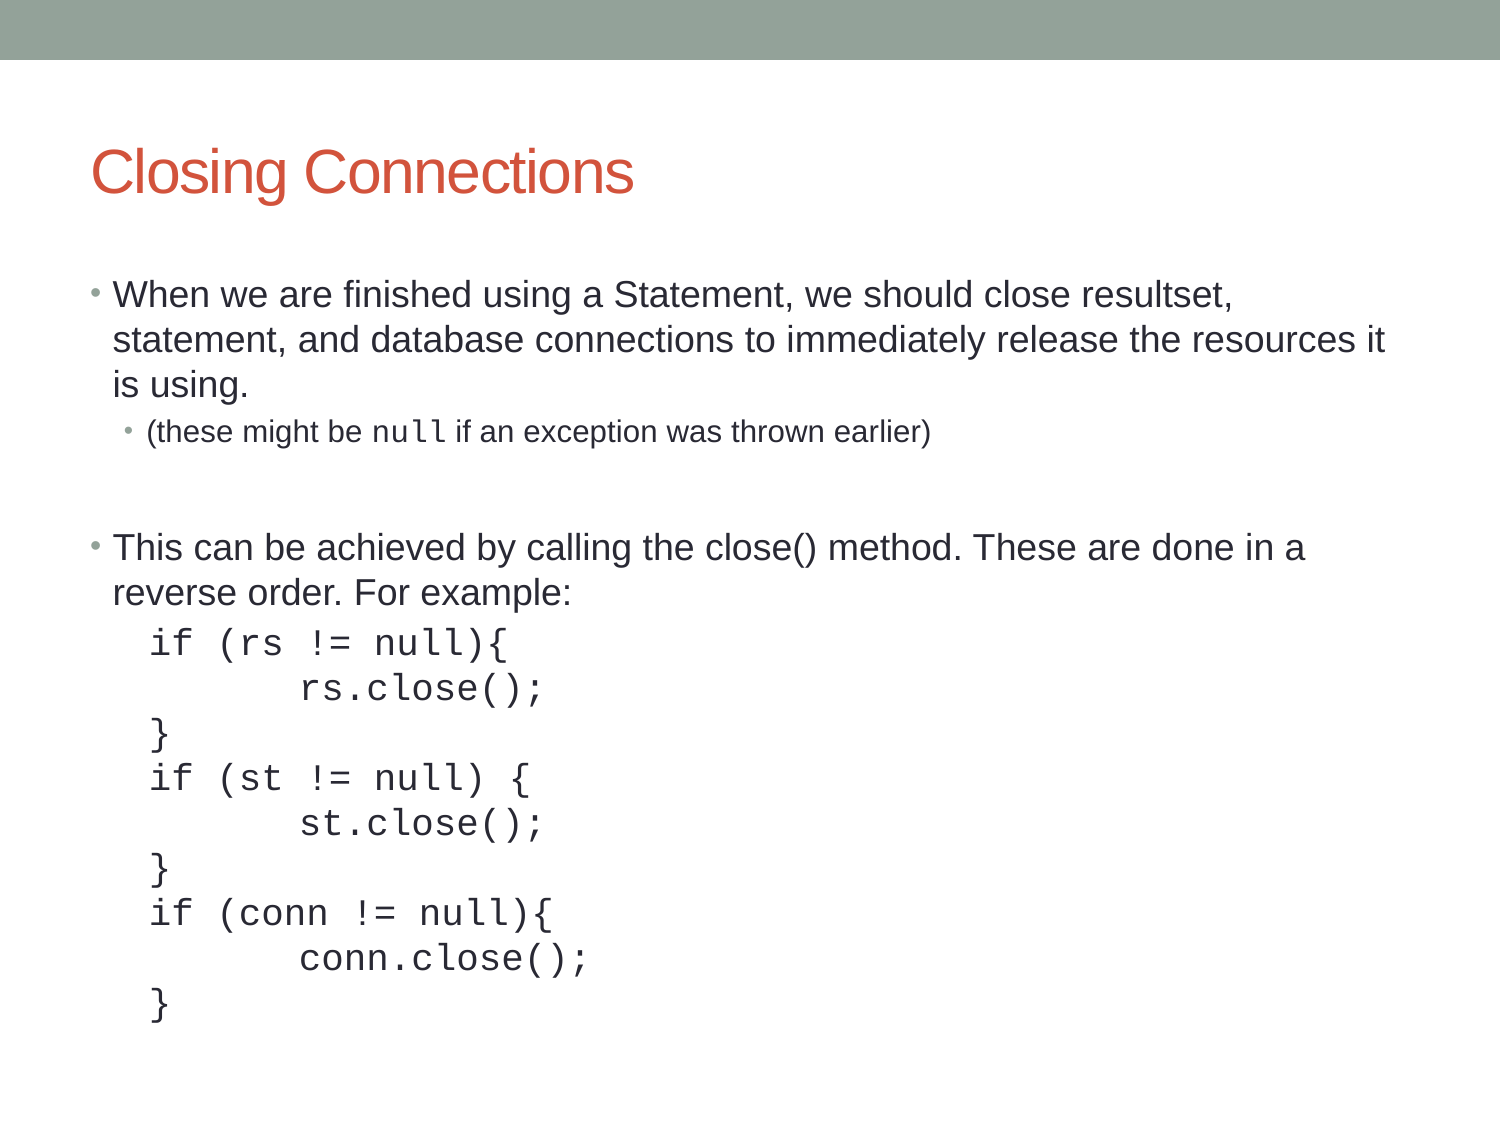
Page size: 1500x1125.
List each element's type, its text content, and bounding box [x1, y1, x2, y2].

text_box if (rs != null){ rs.close(); } if (st != null) { st.close(); } if (conn != null){ conn.close(); } [134, 610, 1407, 1031]
list When we are finished using a Statement, we should close resultset, statement, and database connections to immediately release the resources it is using. (these might be null if an exception was thrown earlier) This can be achieved by calling the close() method. These are done in a reverse order. For example: [75, 262, 1425, 1035]
title Closing Connections [75, 87, 1425, 250]
